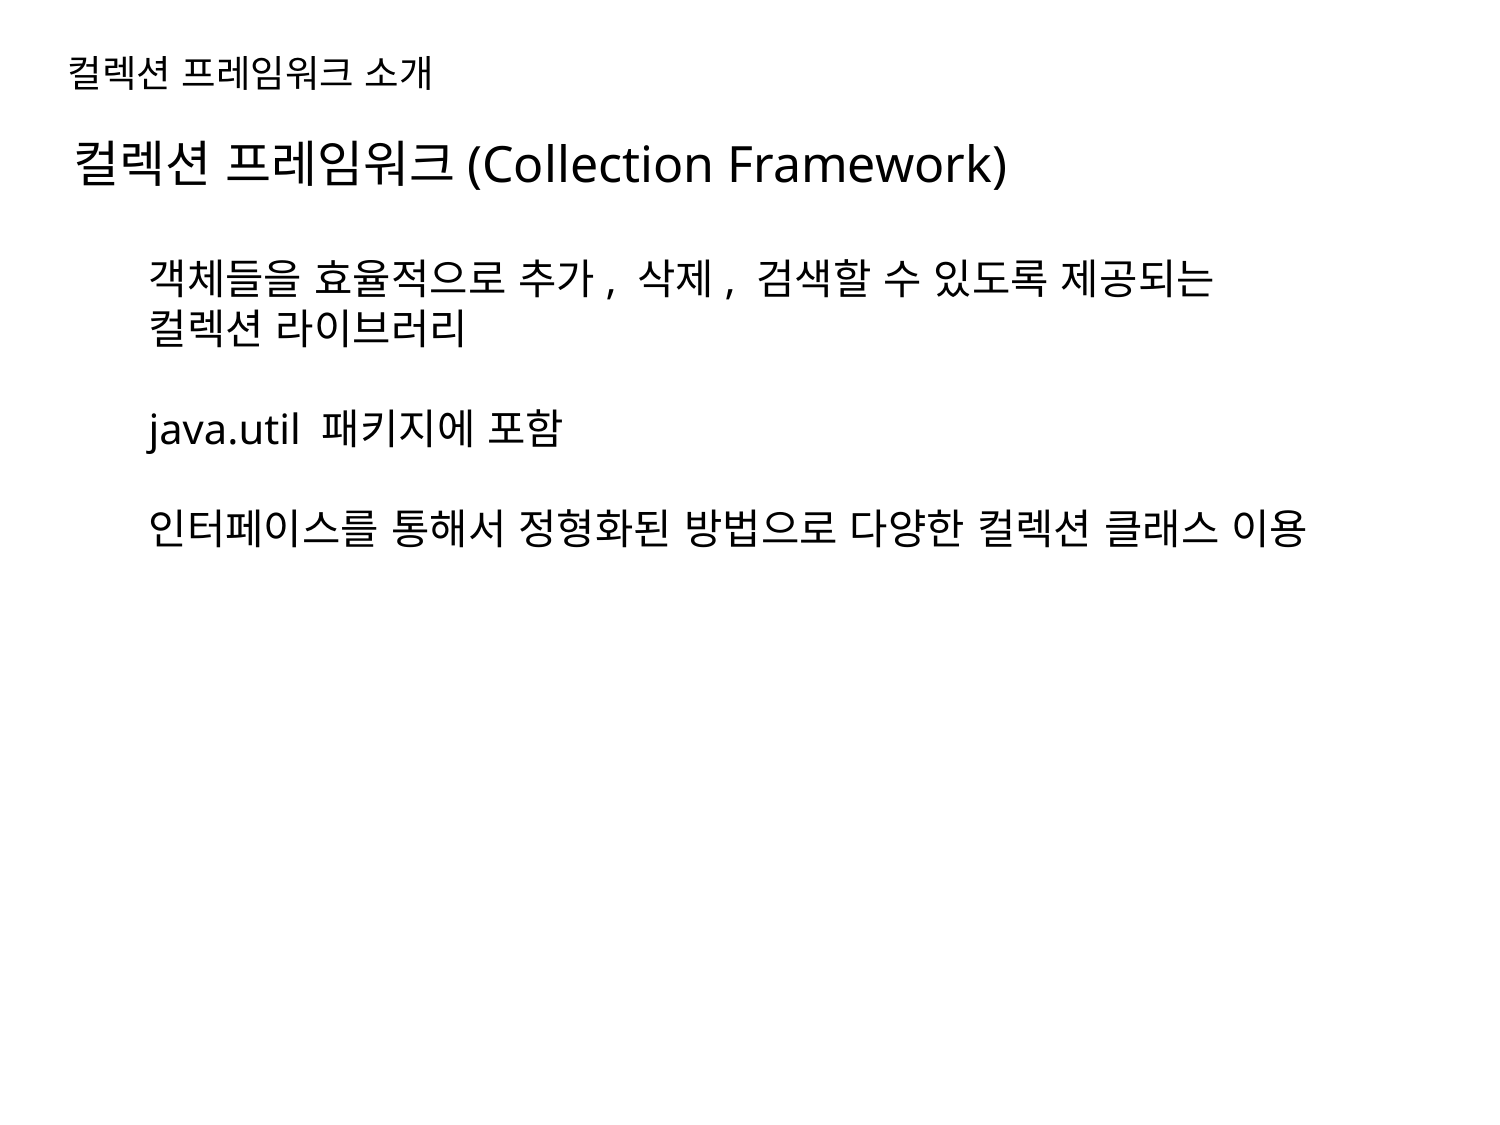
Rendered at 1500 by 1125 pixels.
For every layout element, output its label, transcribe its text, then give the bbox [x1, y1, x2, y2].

text_box 컬렉션 프레임워크 소개 [53, 42, 644, 103]
text_box 컬렉션 프레임워크(Collection Framework) 객체들을 효율적으로 추가, 삭제, 검색할 수 있도록 제공되는 컬렉션 라이브러리 java.util 패키지에 포함 인터페이스를 통해서 정형화된 방법으로 다양한 컬렉션 클래스 이용 [58, 125, 1483, 561]
